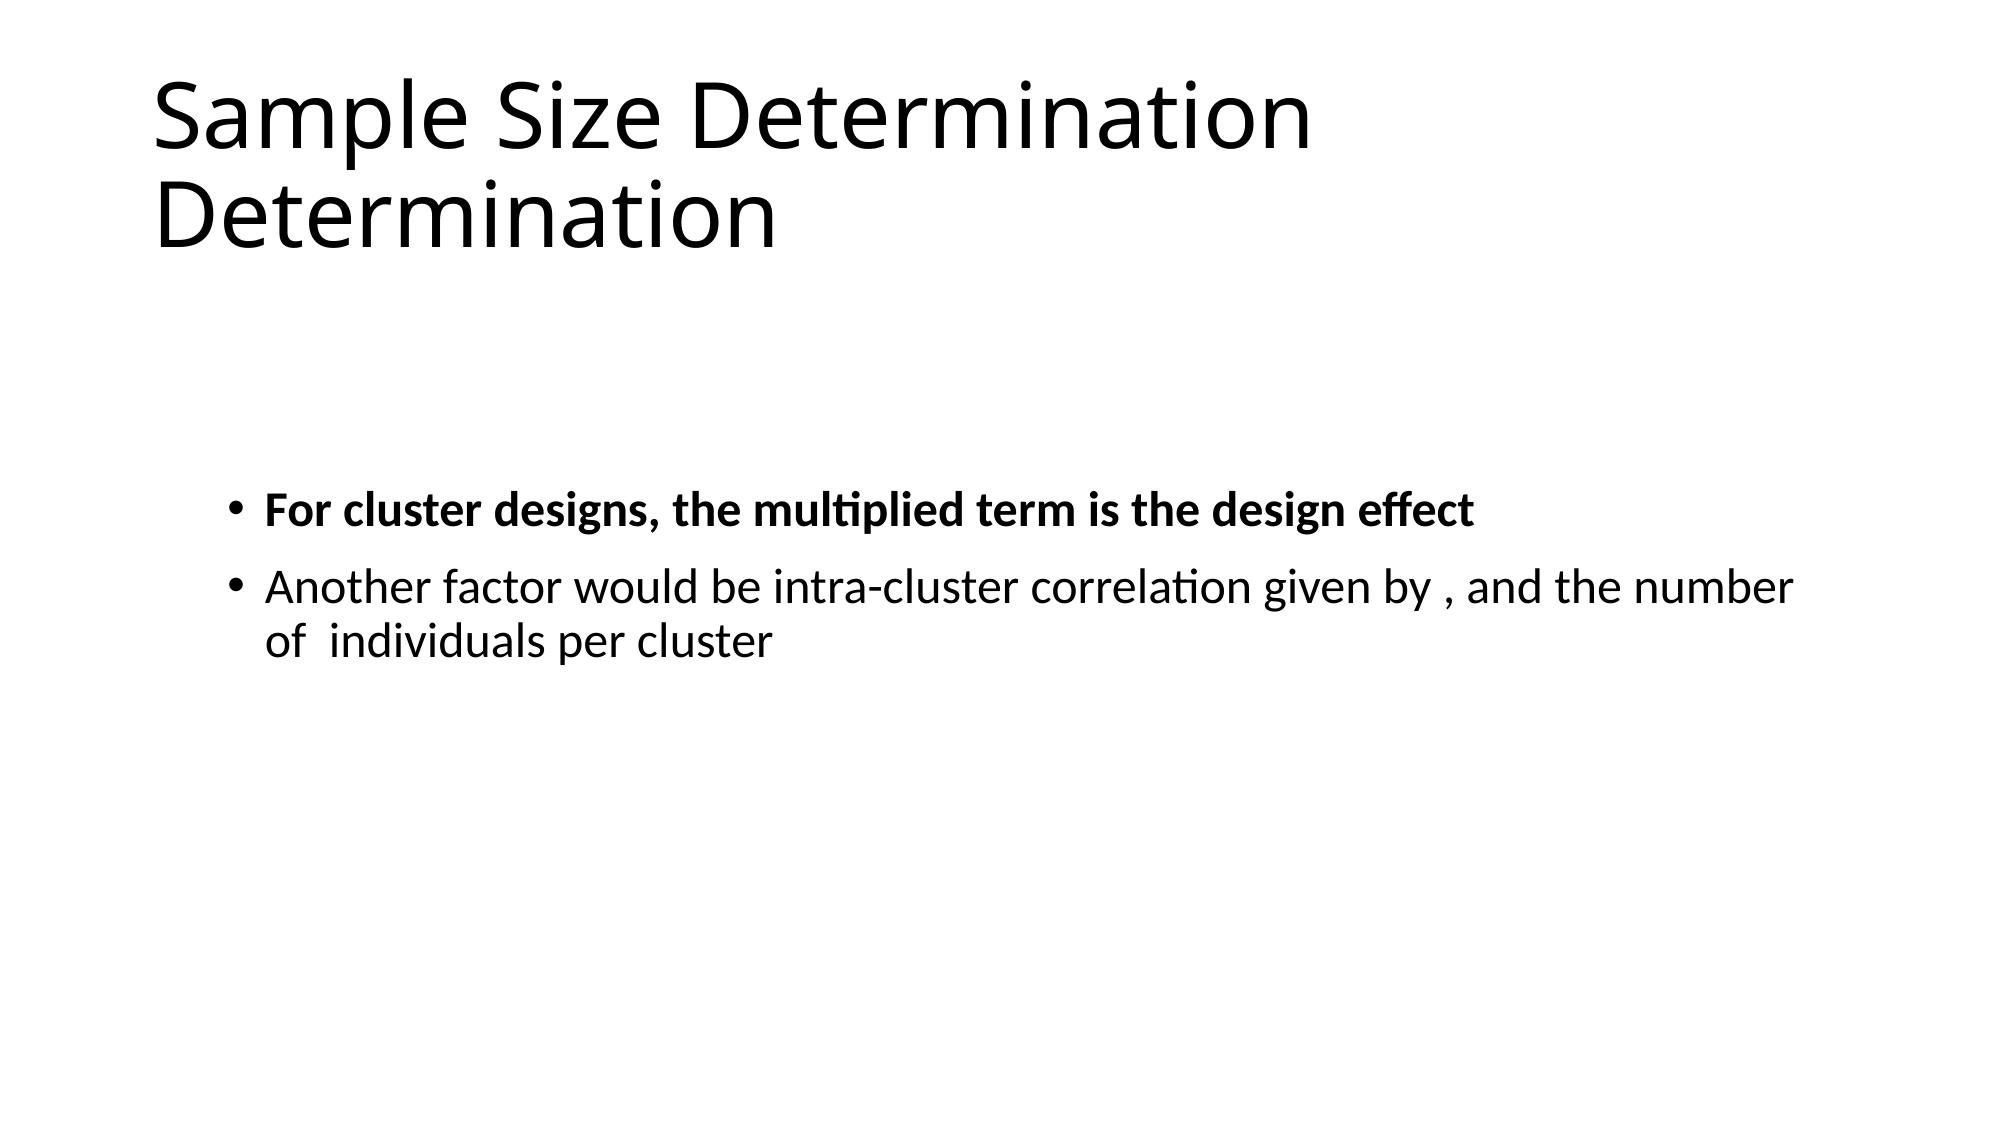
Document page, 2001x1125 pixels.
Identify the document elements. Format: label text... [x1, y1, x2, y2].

title Sample Size Determination Determination [137, 59, 1863, 278]
